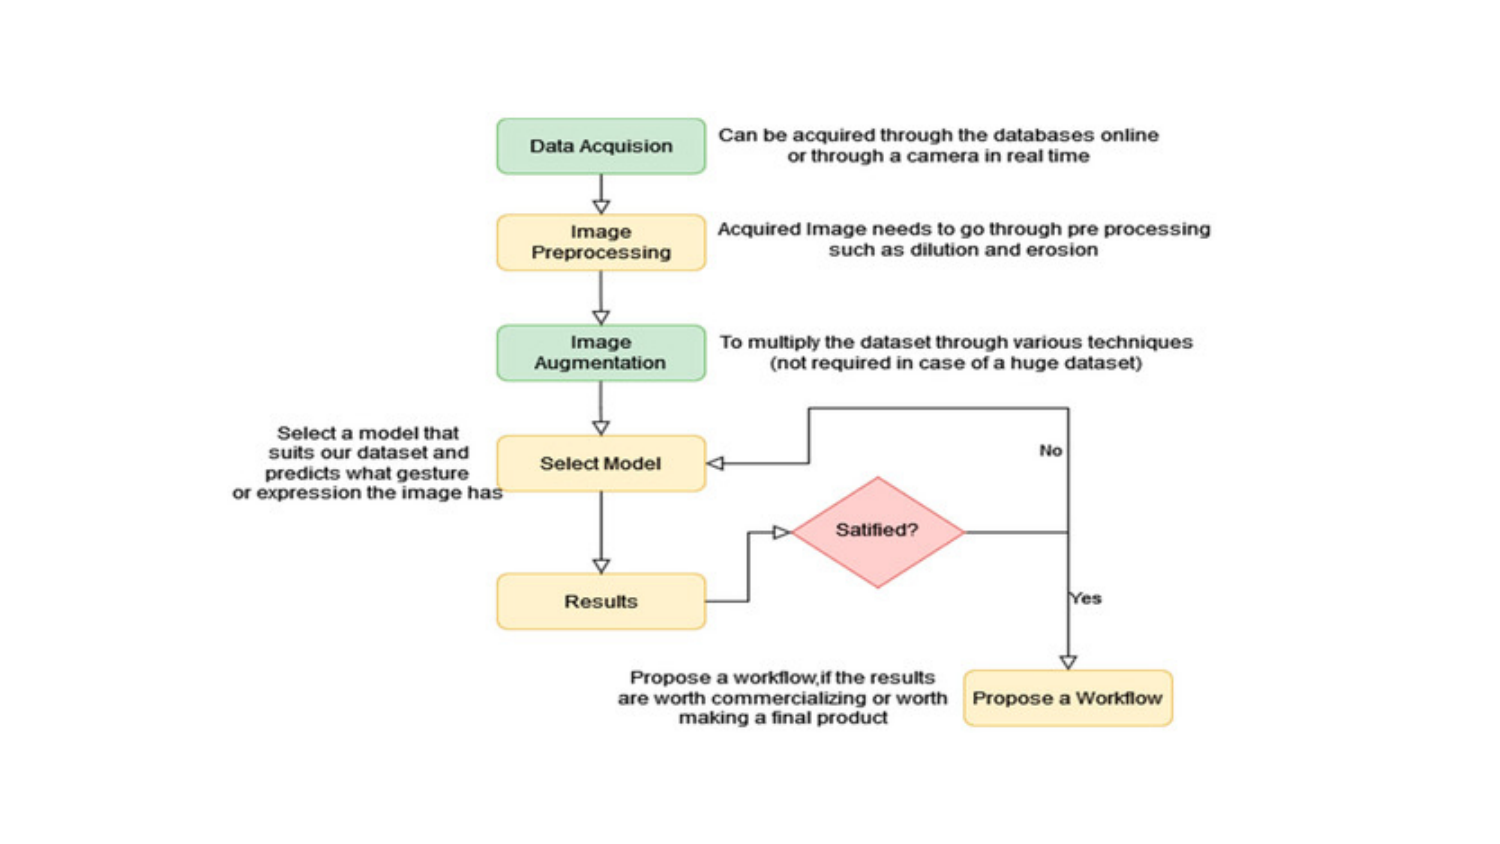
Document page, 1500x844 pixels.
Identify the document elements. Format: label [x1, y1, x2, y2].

picture [226, 111, 1218, 733]
